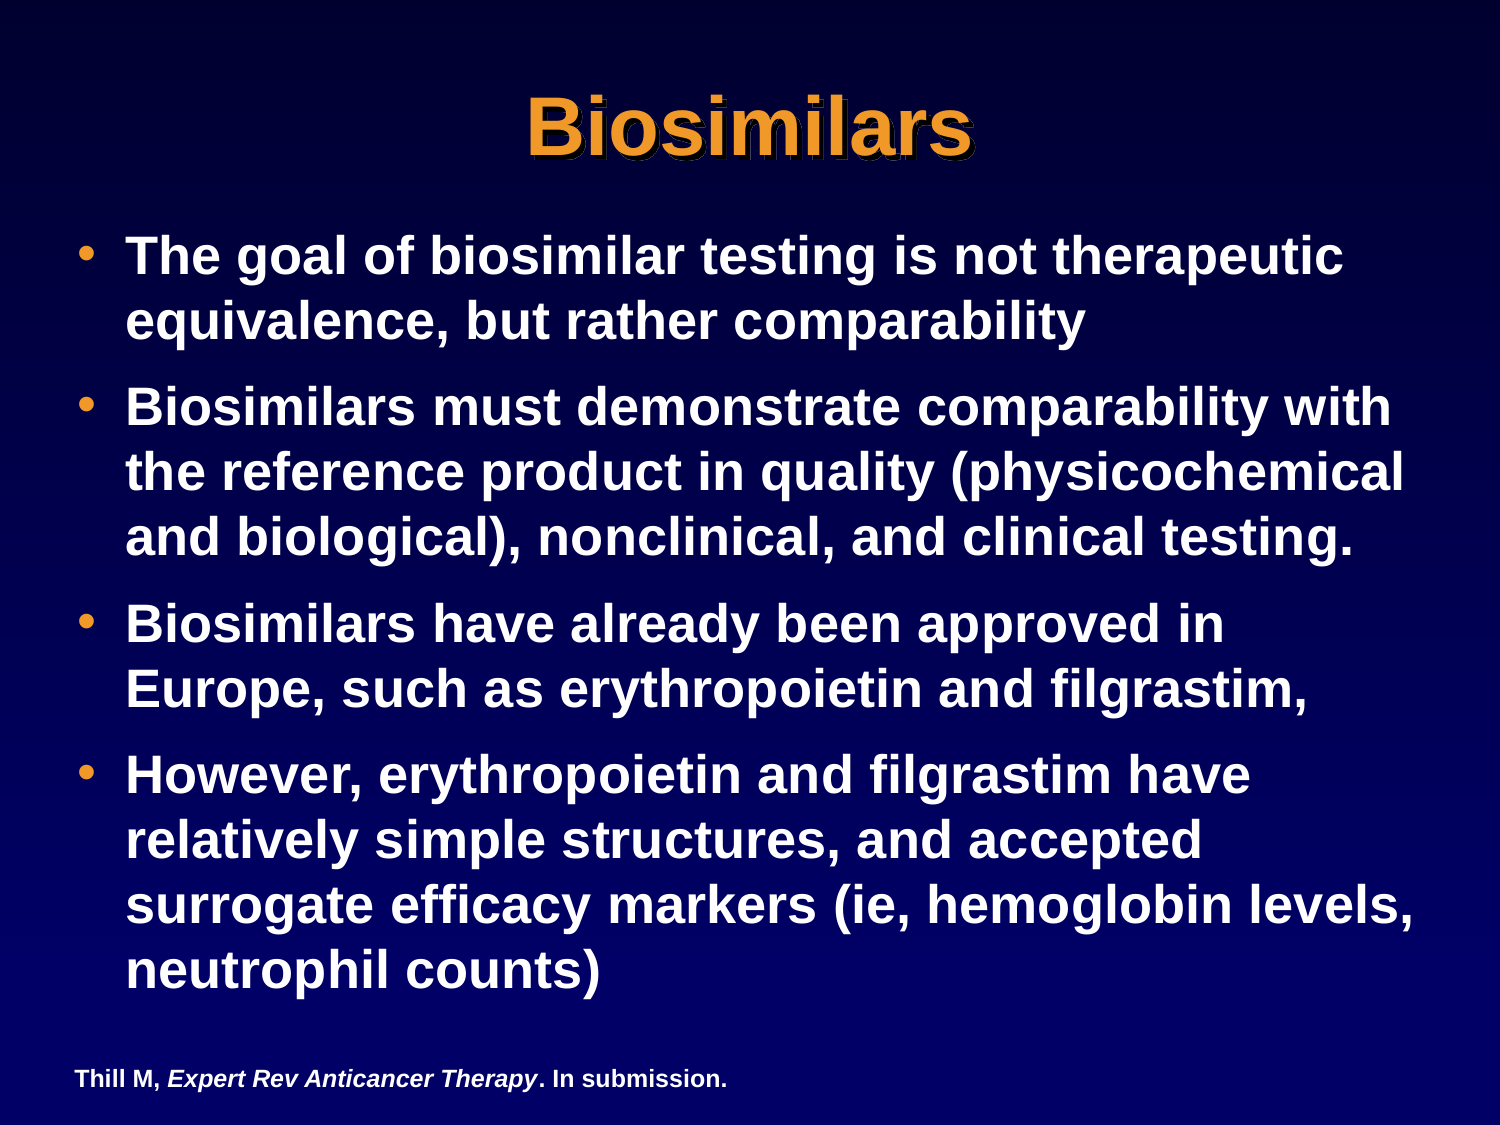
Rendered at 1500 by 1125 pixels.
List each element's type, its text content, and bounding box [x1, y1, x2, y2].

title Biosimilars [55, 35, 1445, 223]
text_box Thill M, Expert Rev Anticancer Therapy. In submission. [59, 1055, 1428, 1100]
list The goal of biosimilar testing is not therapeutic equivalence, but rather comparability Biosimilars must demonstrate comparability with the reference product in quality (physicochemical and biological), nonclinical, and clinical testing. Biosimilars have already been approved in Europe, such as erythropoietin and filgrastim, However, erythropoietin and filgrastim have relatively simple structures, and accepted surrogate efficacy markers (ie, hemoglobin levels, neutrophil counts) [56, 212, 1438, 955]
